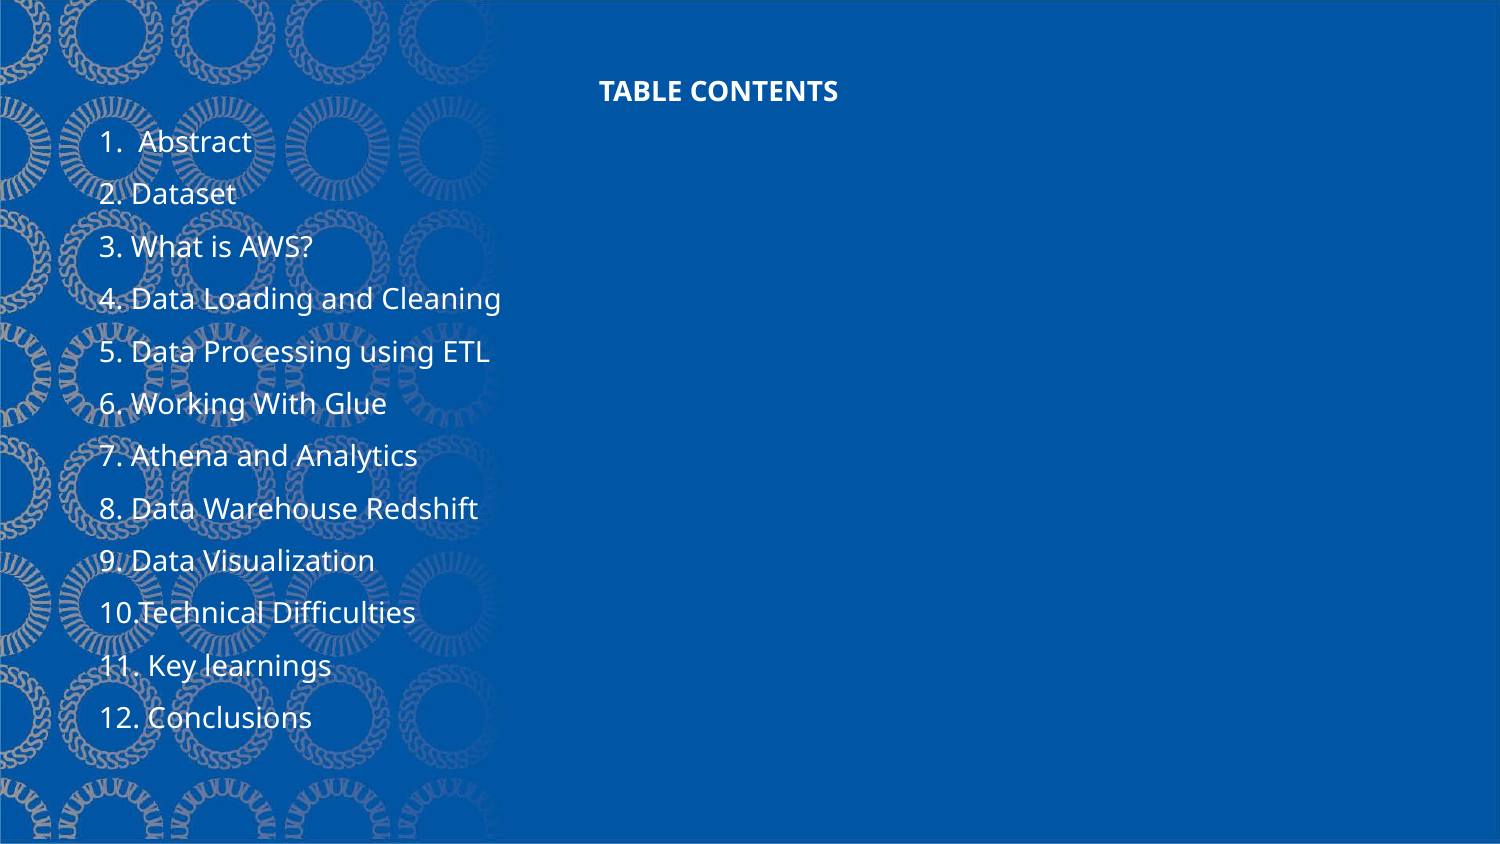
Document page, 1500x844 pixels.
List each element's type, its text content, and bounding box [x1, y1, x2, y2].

list 1. Abstract 2. Dataset 3. What is AWS? 4. Data Loading and Cleaning 5. Data Processing using ETL 6. Working With Glue 7. Athena and Analytics 8. Data Warehouse Redshift 9. Data Visualization 10.Technical Difficulties 11. Key learnings 12. Conclusions [84, 119, 1370, 819]
picture [0, 0, 1500, 844]
title TABLE CONTENTS [583, 65, 1006, 119]
